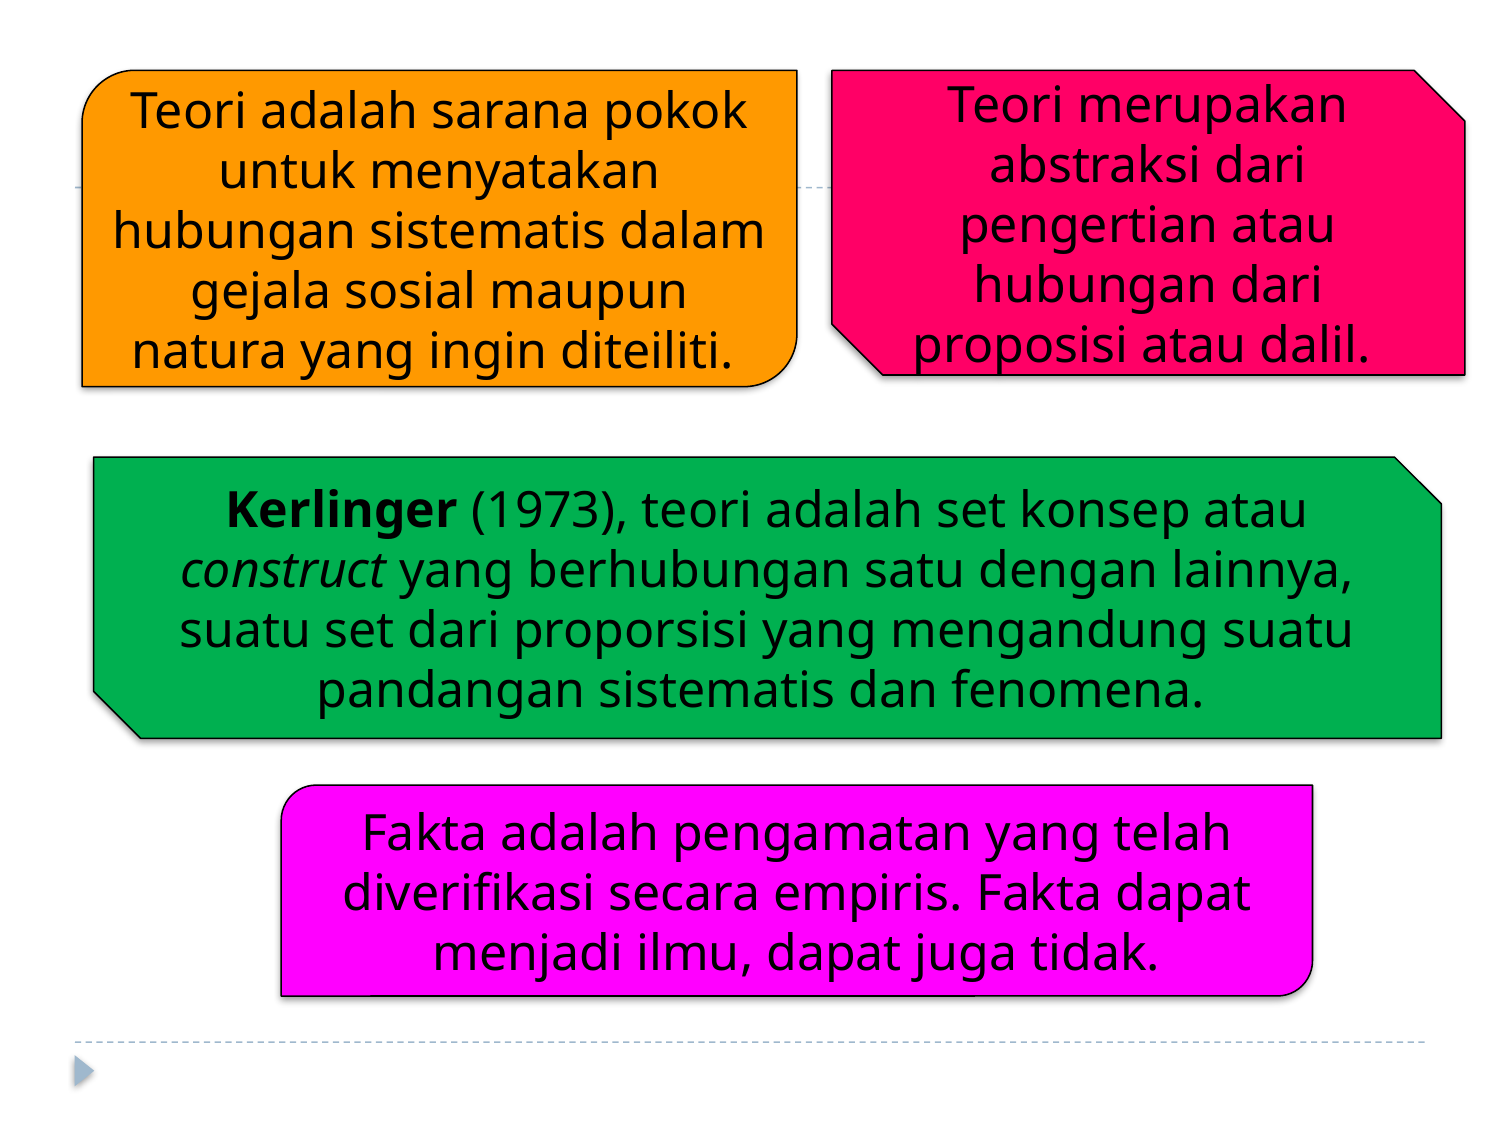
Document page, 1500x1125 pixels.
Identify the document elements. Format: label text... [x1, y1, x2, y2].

text_box Teori adalah sarana pokok untuk menyatakan hubungan sistematis dalam gejala sosial maupun natura yang ingin diteiliti. [81, 69, 798, 388]
text_box Teori merupakan abstraksi dari pengertian atau hubungan dari proposisi atau dalil. [831, 69, 1466, 376]
text_box Kerlinger (1973), teori adalah set konsep atau construct yang berhubungan satu dengan lainnya, suatu set dari proporsisi yang mengandung suatu pandangan sistematis dan fenomena. [92, 456, 1443, 740]
list [75, 200, 1425, 1010]
text_box Fakta adalah pengamatan yang telah diverifikasi secara empiris. Fakta dapat menjadi ilmu, dapat juga tidak. [280, 784, 1314, 997]
